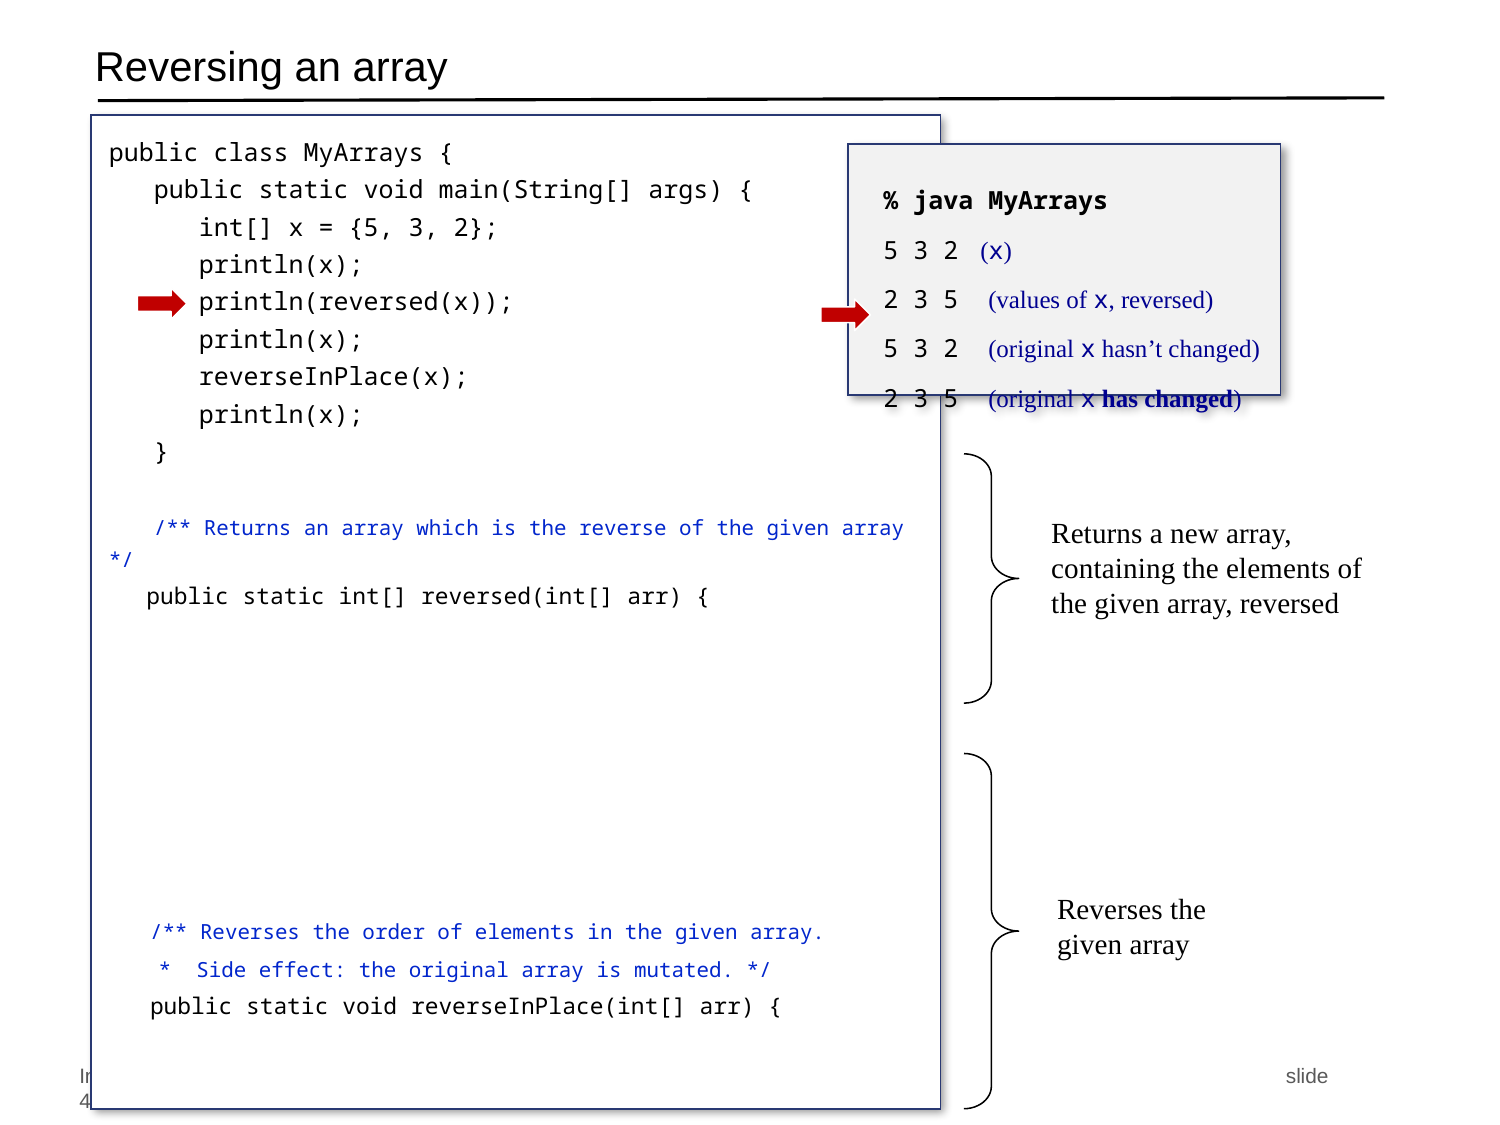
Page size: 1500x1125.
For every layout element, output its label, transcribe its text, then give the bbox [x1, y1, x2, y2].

text_box public class MyArrays { public static void main(String[] args) { int[] x = {5, 3, 2}; println(x); println(reversed(x)); println(x); reverseInPlace(x); println(x); } /** Returns an array which is the reverse of the given array */ public static int[] reversed(int[] arr) { /** Reverses the order of elements in the given array. * Side effect: the original array is mutated. */ public static void reverseInPlace(int[] arr) { } [91, 114, 941, 1109]
title Reversing an array [79, 33, 1371, 109]
text_box Returns a new array, containing the elements of the given array, reversed [1036, 507, 1403, 627]
text_box % java MyArrays 5 3 2 (x) 2 3 5 (values of x, reversed) 5 3 2 (original x hasn’t changed) 2 3 5 (original x has changed) [847, 144, 1281, 395]
text_box [820, 298, 871, 331]
text_box Reverses the given array [1042, 883, 1263, 969]
text_box [963, 753, 1019, 1109]
text_box [963, 453, 1019, 704]
text_box [137, 287, 187, 320]
